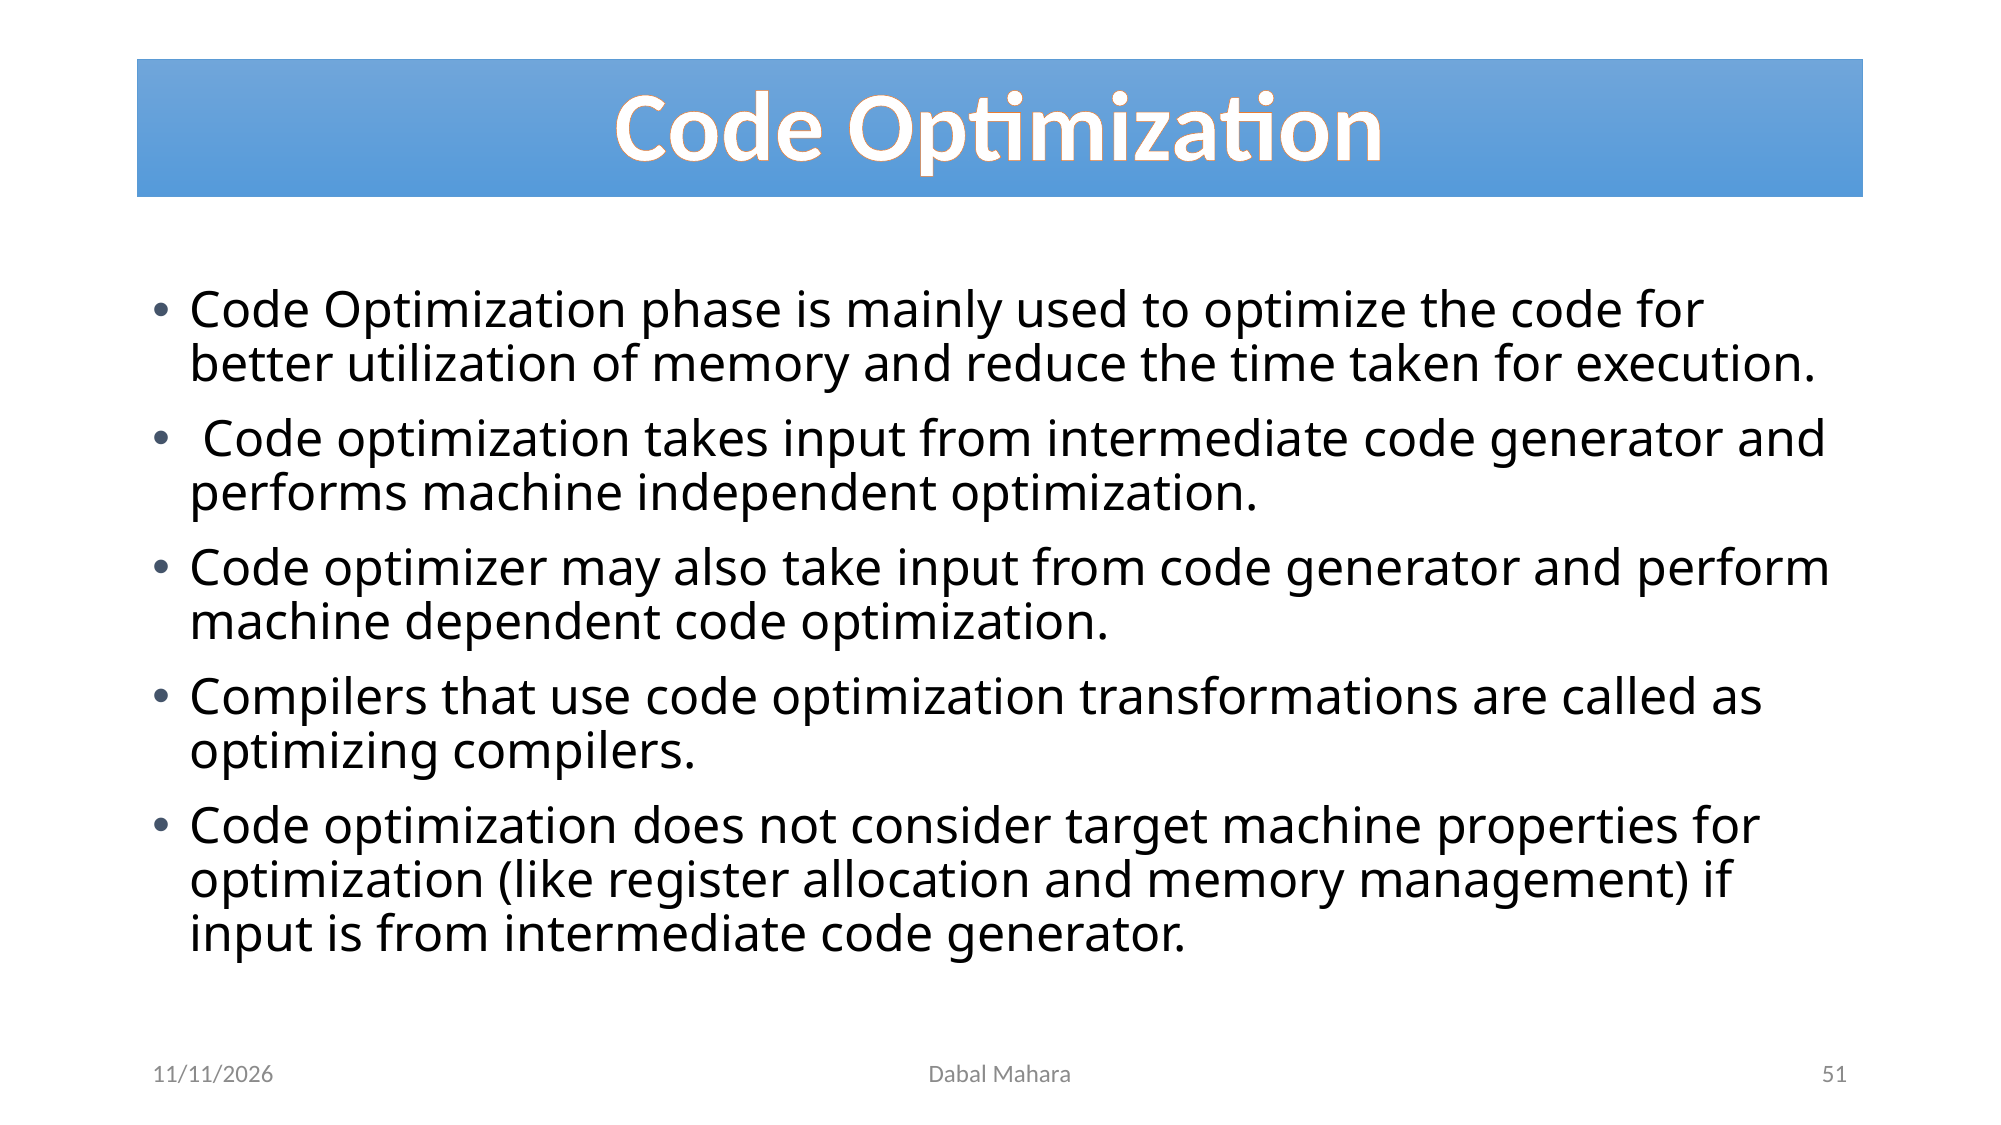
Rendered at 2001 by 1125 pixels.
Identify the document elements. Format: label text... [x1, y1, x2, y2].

title Code Optimization [137, 59, 1863, 197]
slide_number 51 [1412, 1042, 1863, 1103]
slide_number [137, 1042, 588, 1103]
footer Dabal Mahara [662, 1042, 1338, 1103]
list Code Optimization phase is mainly used to optimize the code for better utilization of memory and reduce the time taken for execution. Code optimization takes input from intermediate code generator and performs machine independent optimization. Code optimizer may also take input from code generator and perform machine dependent code optimization. Compilers that use code optimization transformations are called as optimizing compilers. Code optimization does not consider target machine properties for optimization (like register allocation and memory management) if input is from intermediate code generator. [137, 277, 1863, 992]
